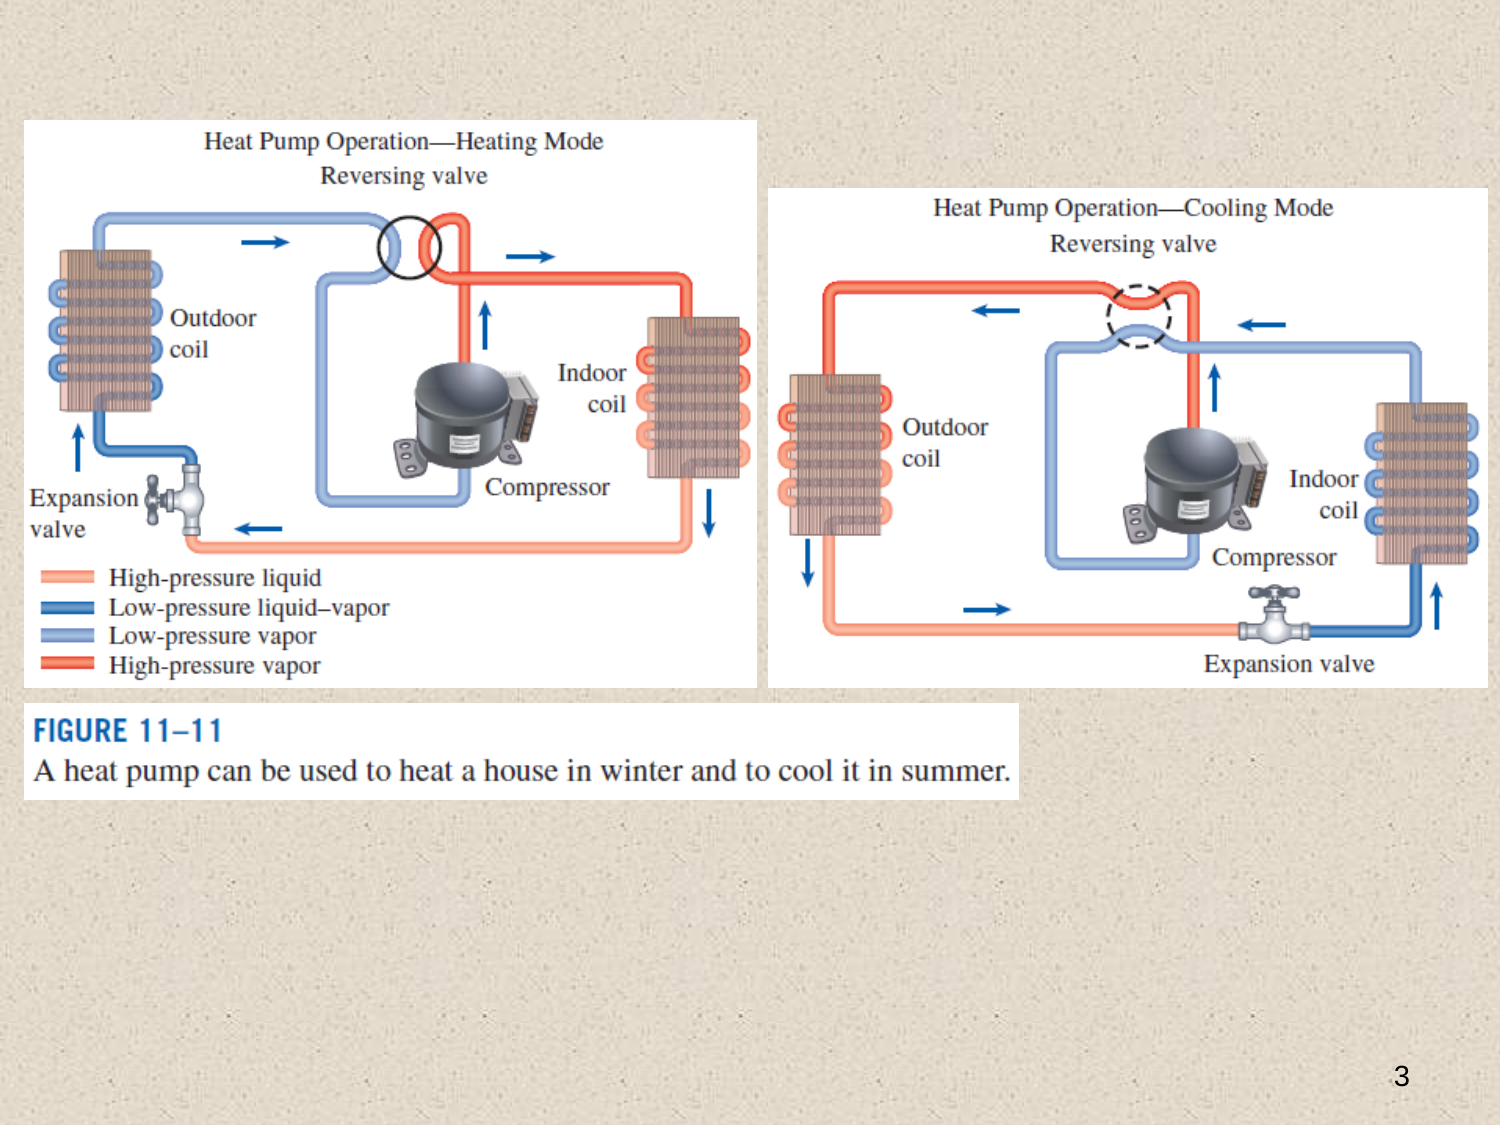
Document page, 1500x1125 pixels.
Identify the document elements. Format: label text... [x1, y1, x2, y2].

picture [0, 0, 1500, 1125]
slide_number 3 [1074, 1049, 1426, 1103]
